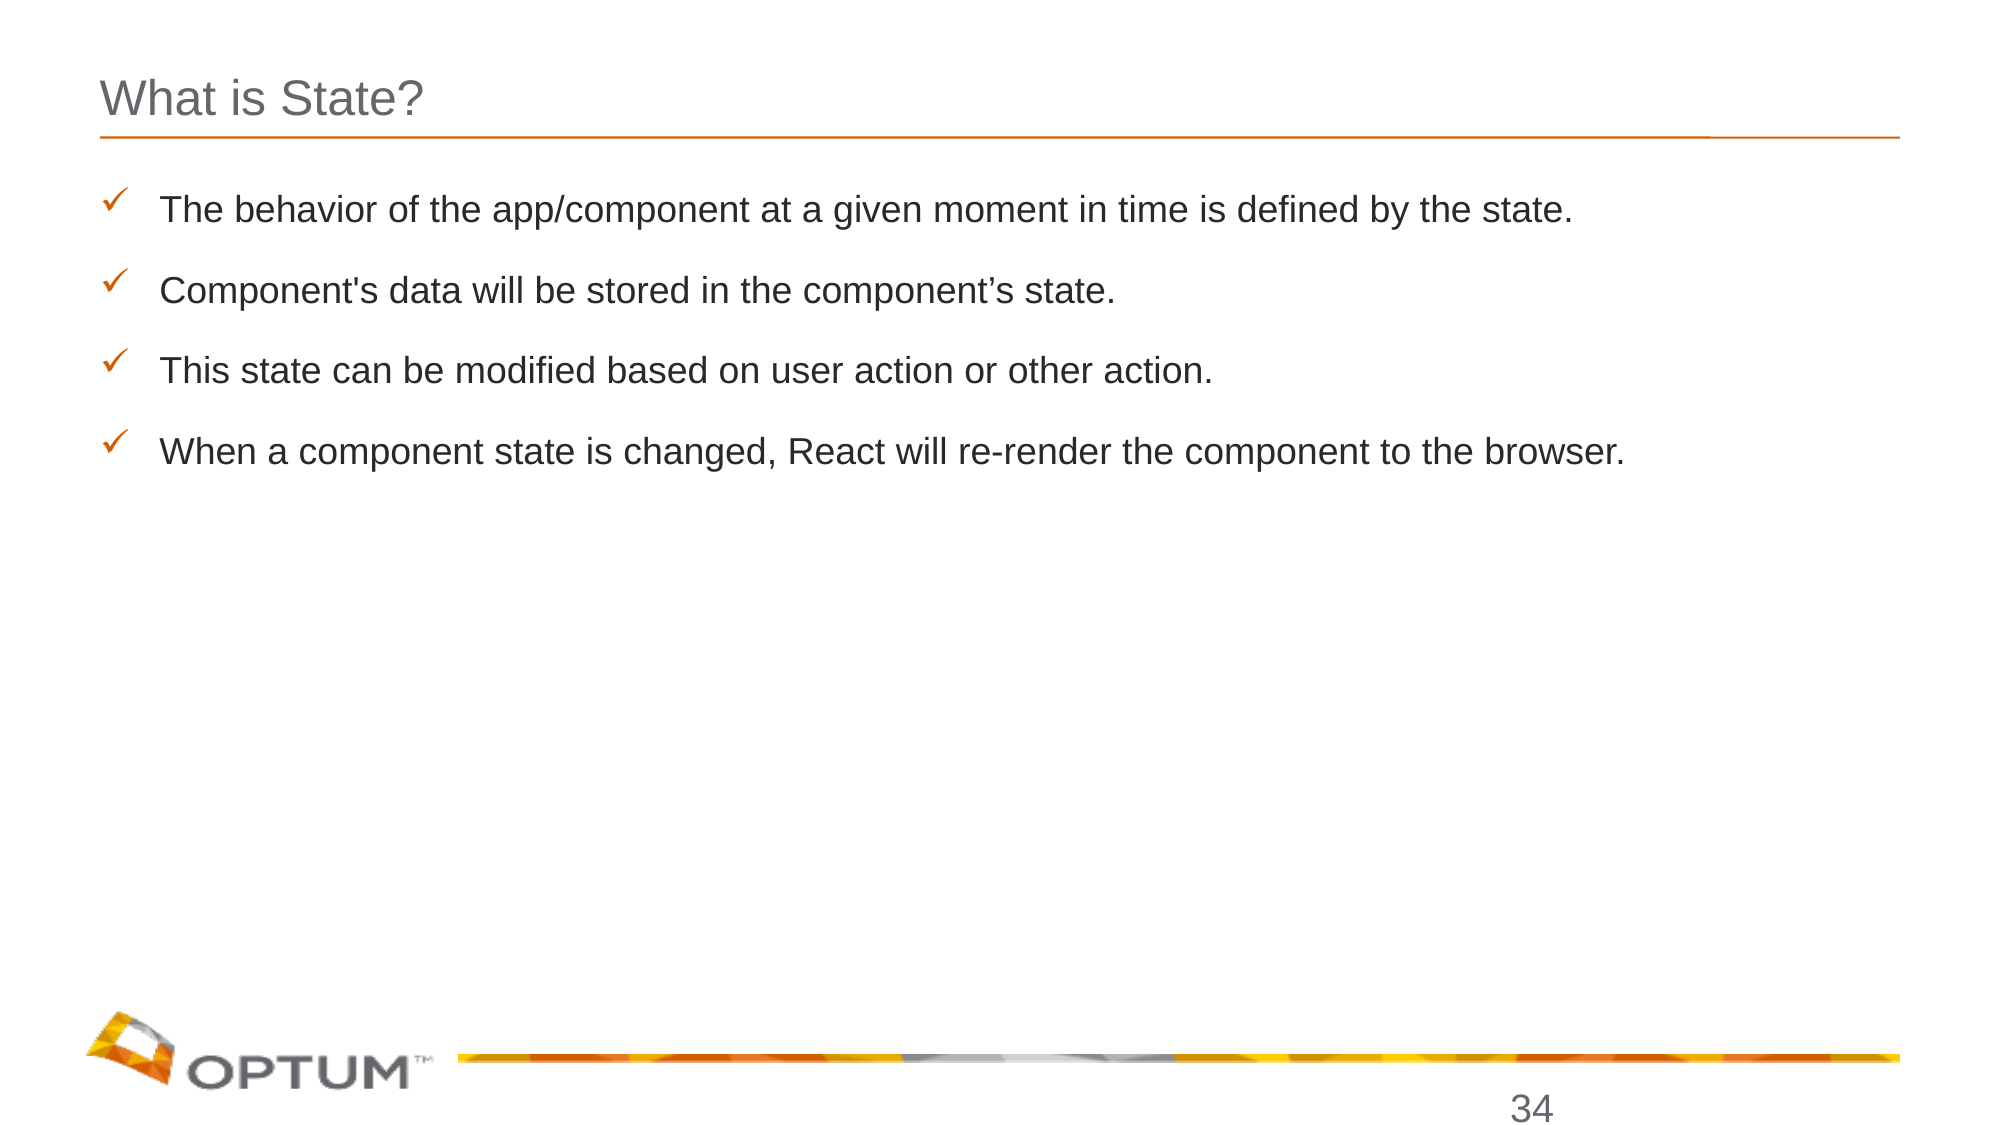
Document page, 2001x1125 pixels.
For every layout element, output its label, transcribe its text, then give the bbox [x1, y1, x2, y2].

picture [458, 1054, 1900, 1063]
slide_number 34 [1495, 1075, 1652, 1099]
title What is State? [99, 24, 1899, 126]
list The behavior of the app/component at a given moment in time is defined by the state. Component's data will be stored in the component’s state. This state can be modified based on user action or other action. When a component state is changed, React will re-render the component to the browser. [99, 162, 1900, 991]
picture [83, 1009, 436, 1092]
